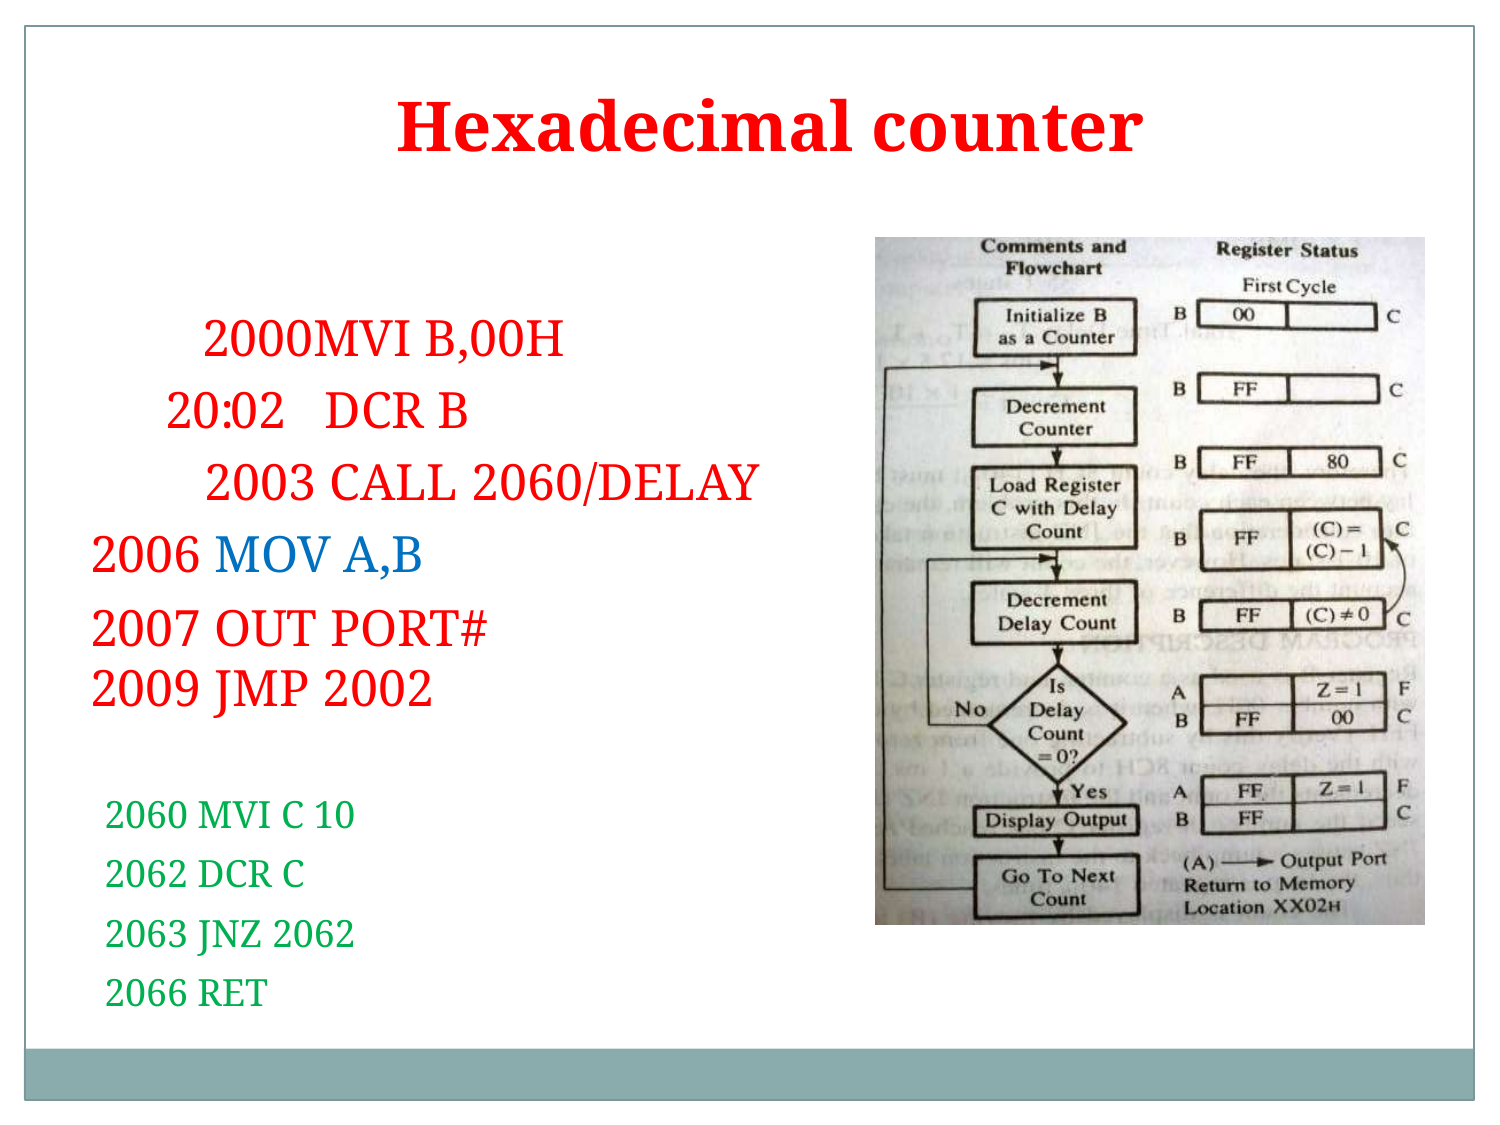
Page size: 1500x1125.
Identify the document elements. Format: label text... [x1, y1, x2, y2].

text_box 2006 MOV A,B 2007 OUT PORT# 2009 JMP 2002 [87, 507, 563, 716]
text_box 2000MVI B,00H 02 DCR B 2003 CALL 2060/DELAY [200, 291, 825, 511]
text_box 2060 MVI C 10 2062 DCR C 2063 JNZ 2062 2066 RET [87, 724, 750, 1021]
text_box [875, 237, 1425, 925]
title Hexadecimal counter [394, 80, 1156, 271]
text_box 20: [87, 376, 200, 439]
